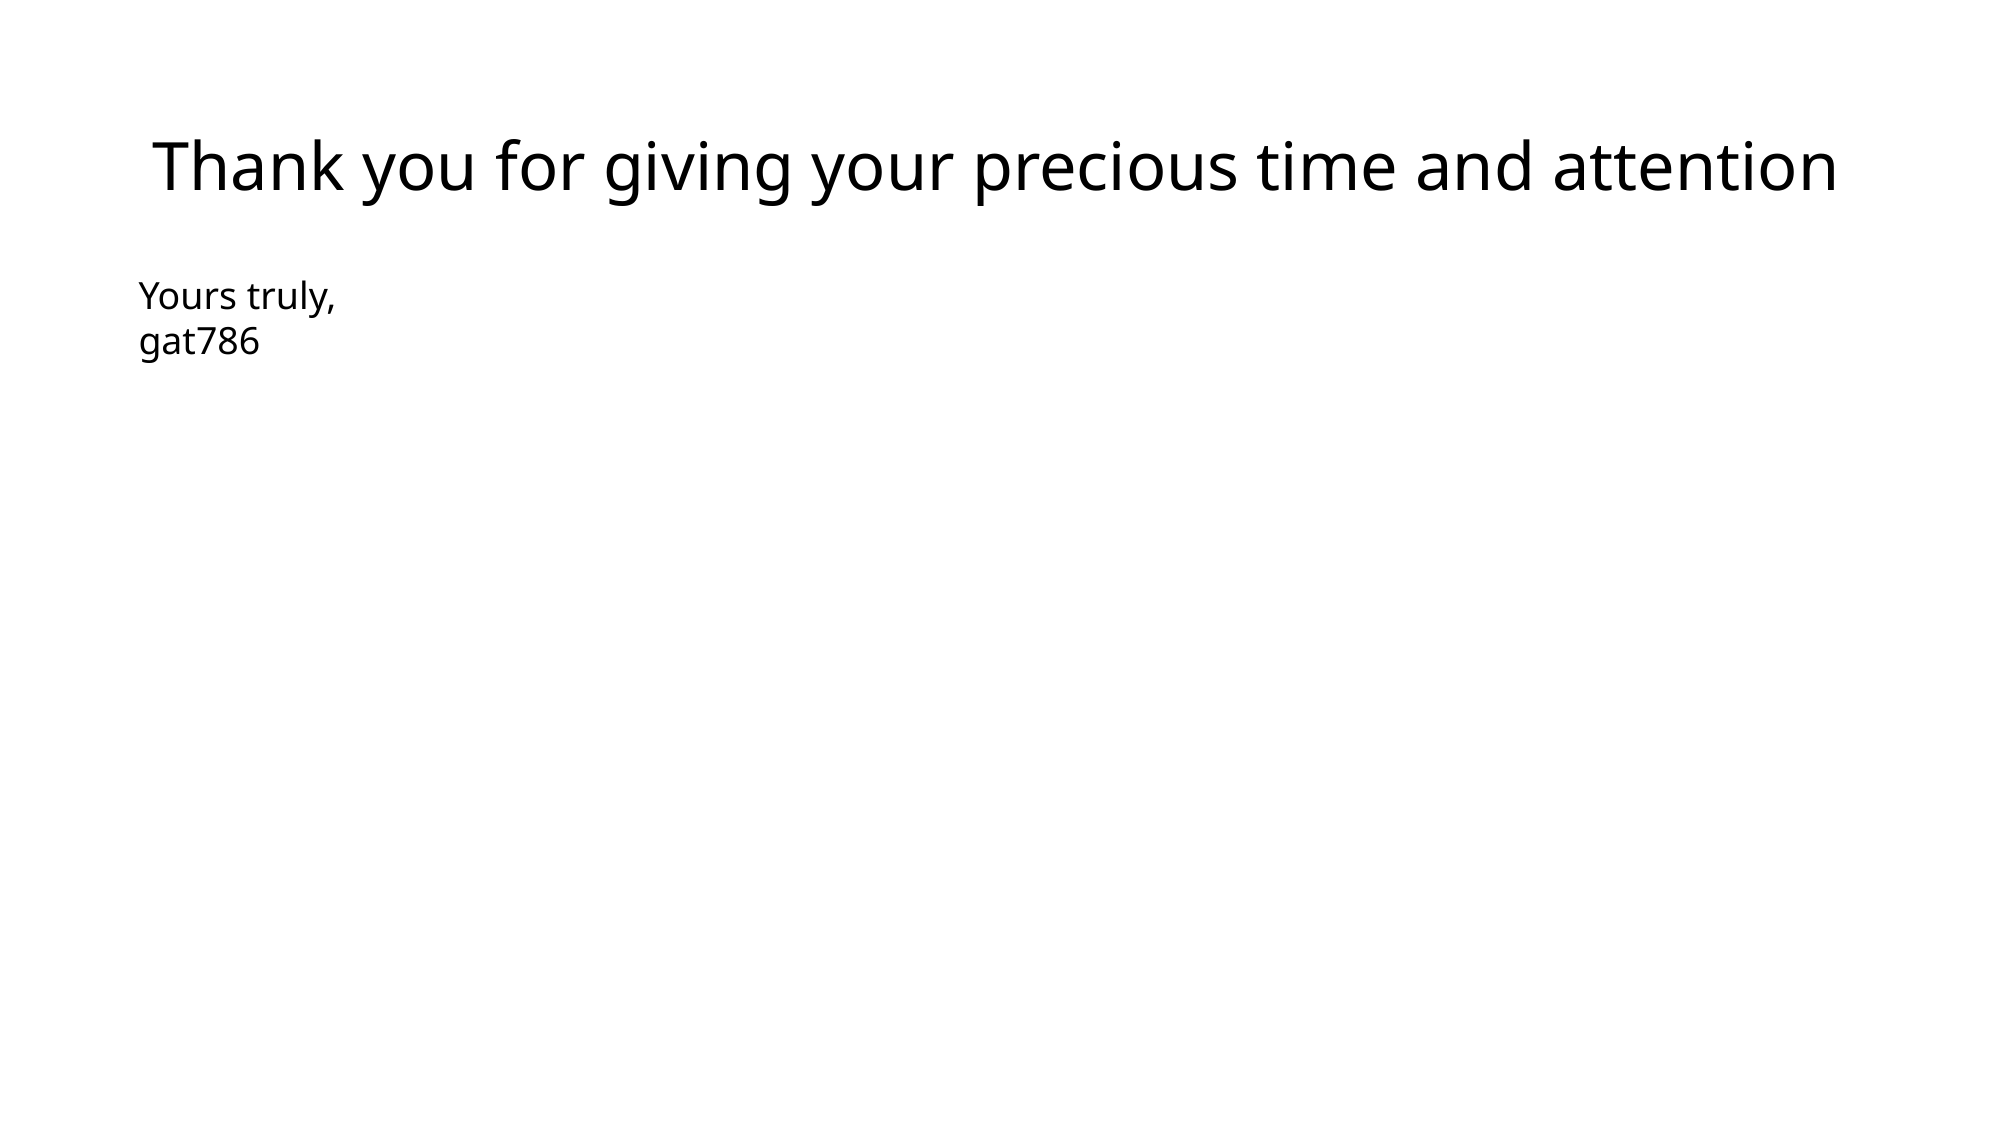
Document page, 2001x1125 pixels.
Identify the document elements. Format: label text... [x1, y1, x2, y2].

text_box Yours truly, gat786 [123, 264, 362, 370]
title Thank you for giving your precious time and attention [137, 59, 1863, 278]
